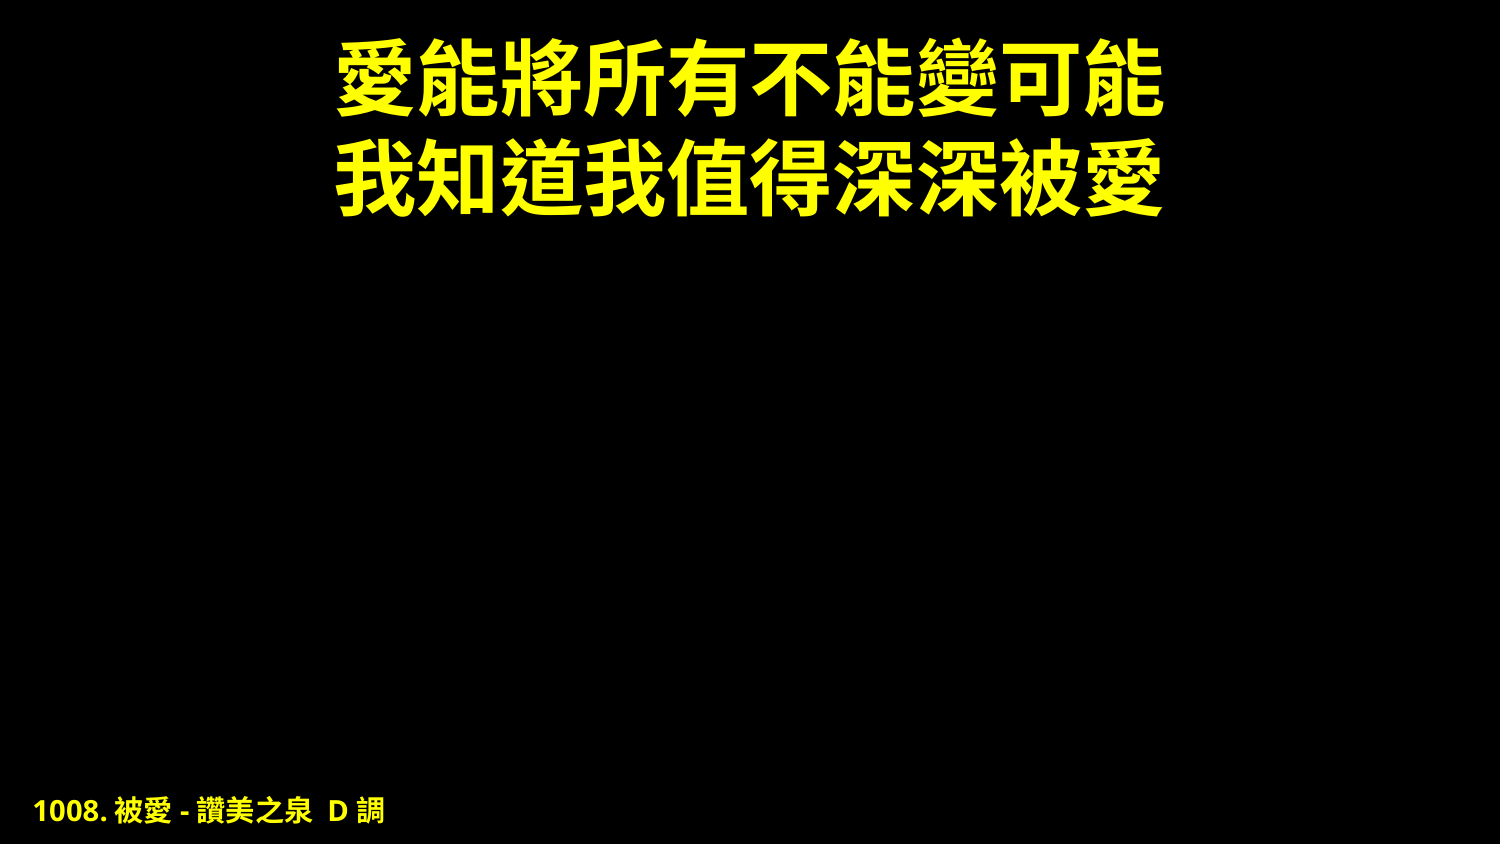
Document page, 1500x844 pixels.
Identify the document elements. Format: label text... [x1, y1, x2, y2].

text_box 1008.被愛-讚美之泉 D調 [17, 784, 774, 835]
title 愛能將所有不能變可能 我知道我值得深深被愛 [0, 55, 1500, 197]
